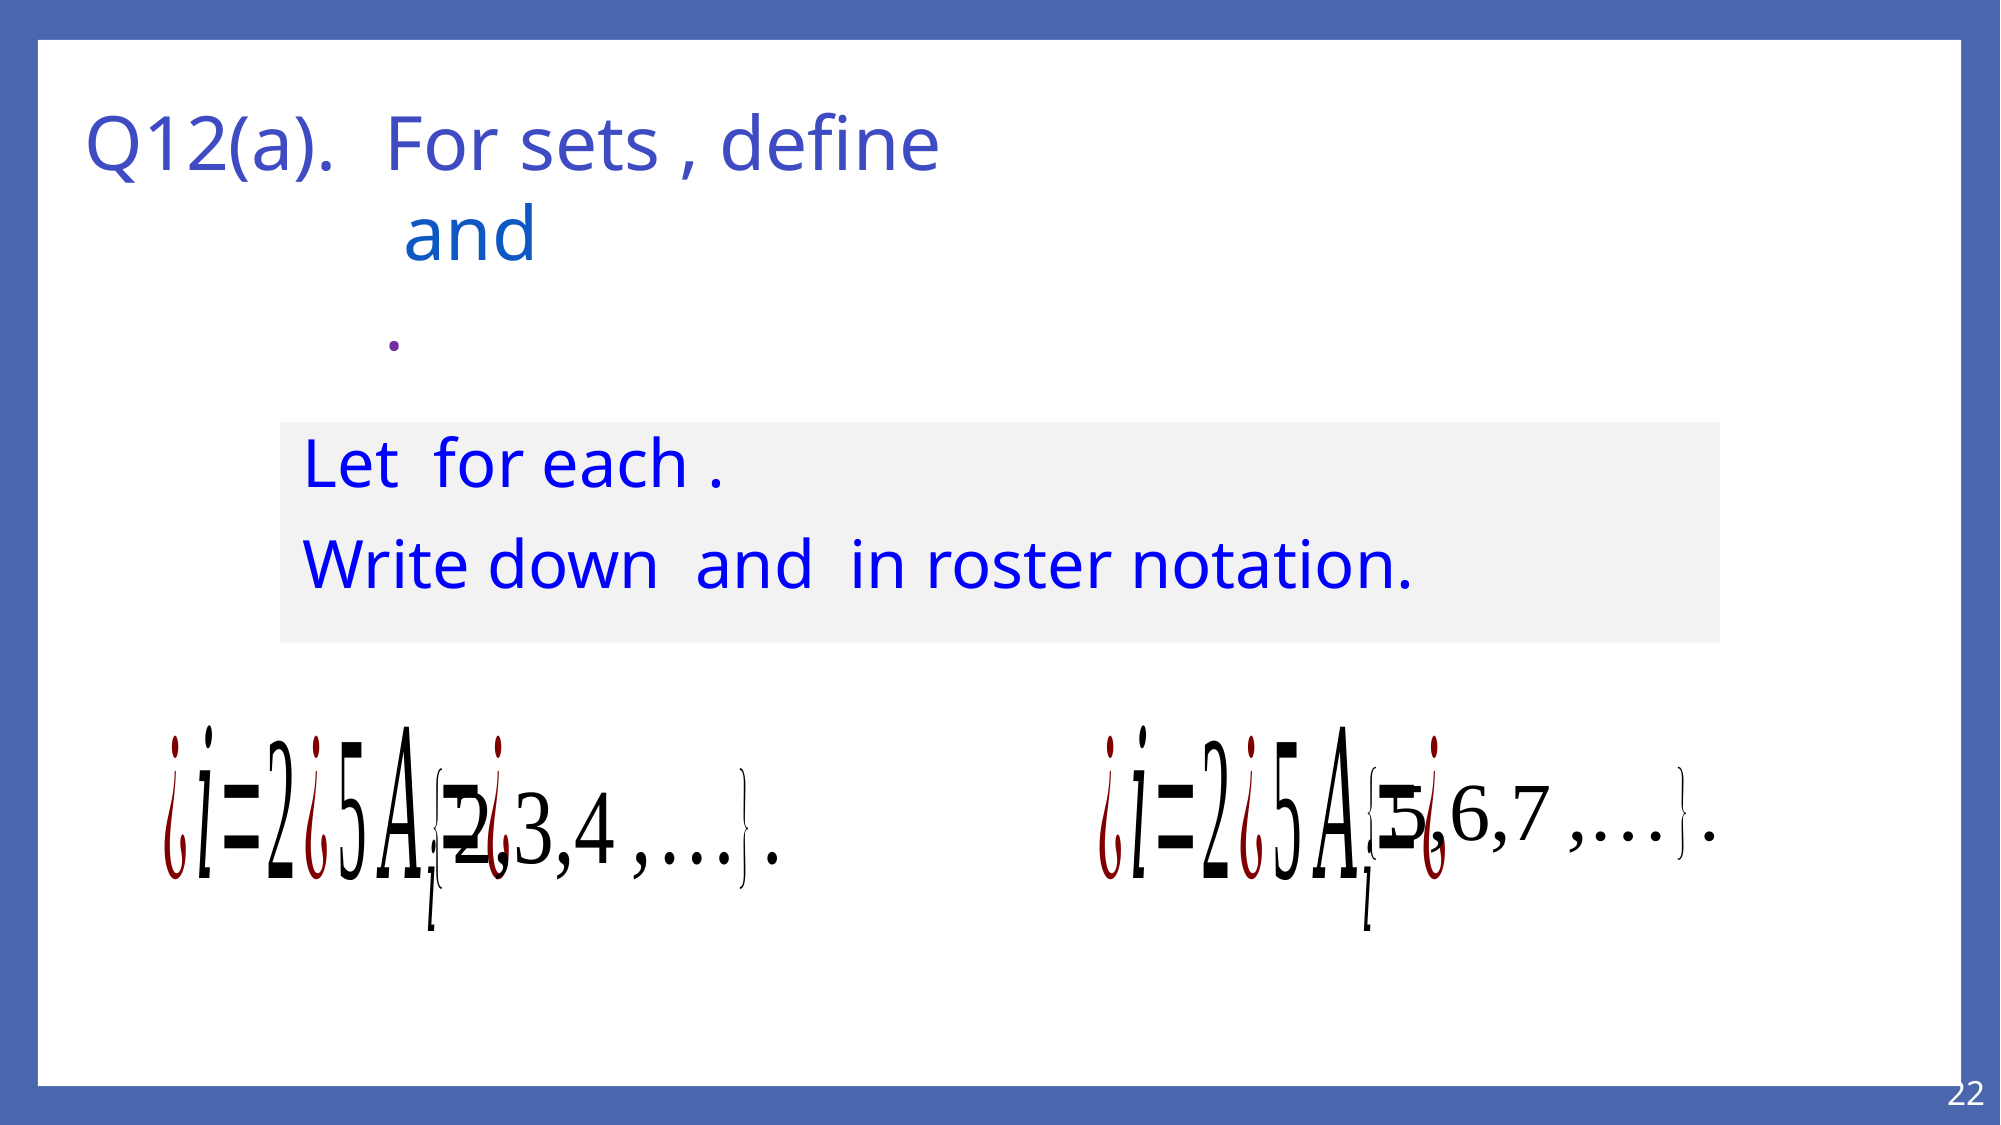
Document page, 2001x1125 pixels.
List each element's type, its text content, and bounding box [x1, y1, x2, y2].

slide_number 22 [1720, 1065, 2000, 1125]
